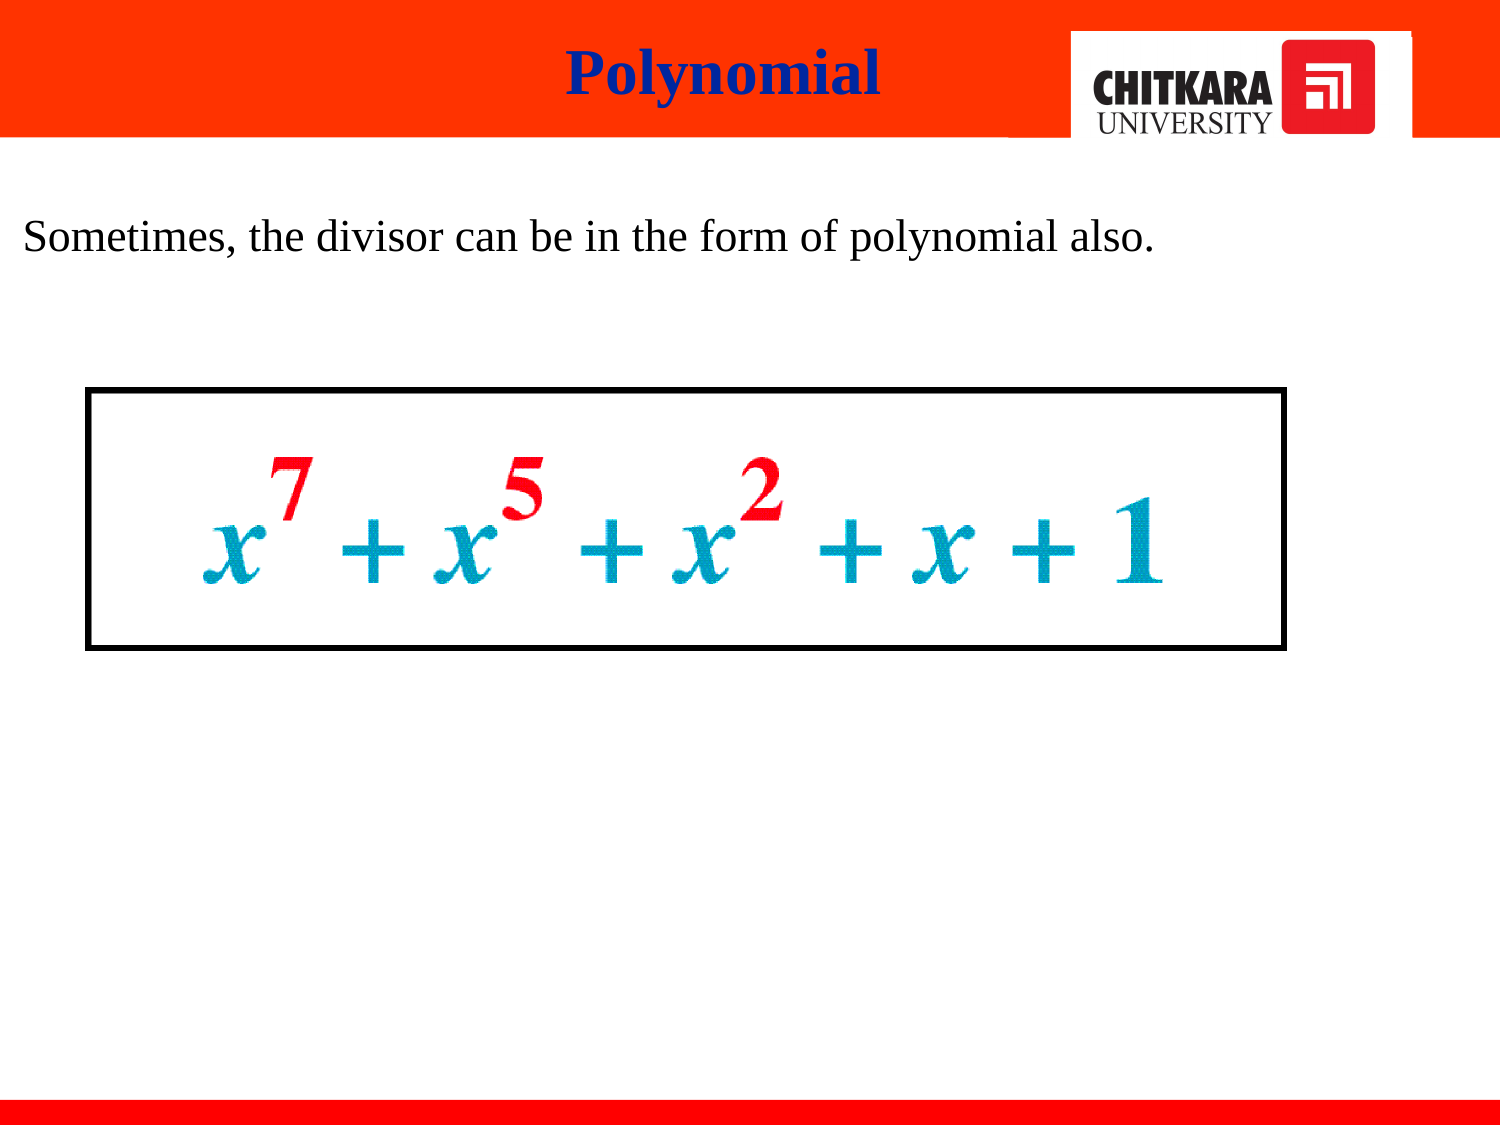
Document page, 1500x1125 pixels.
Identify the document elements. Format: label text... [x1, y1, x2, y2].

text_box Polynomial [550, 21, 901, 115]
picture [1074, 37, 1390, 138]
picture [85, 386, 1287, 652]
text_box Sometimes, the divisor can be in the form of polynomial also. [5, 170, 1500, 268]
